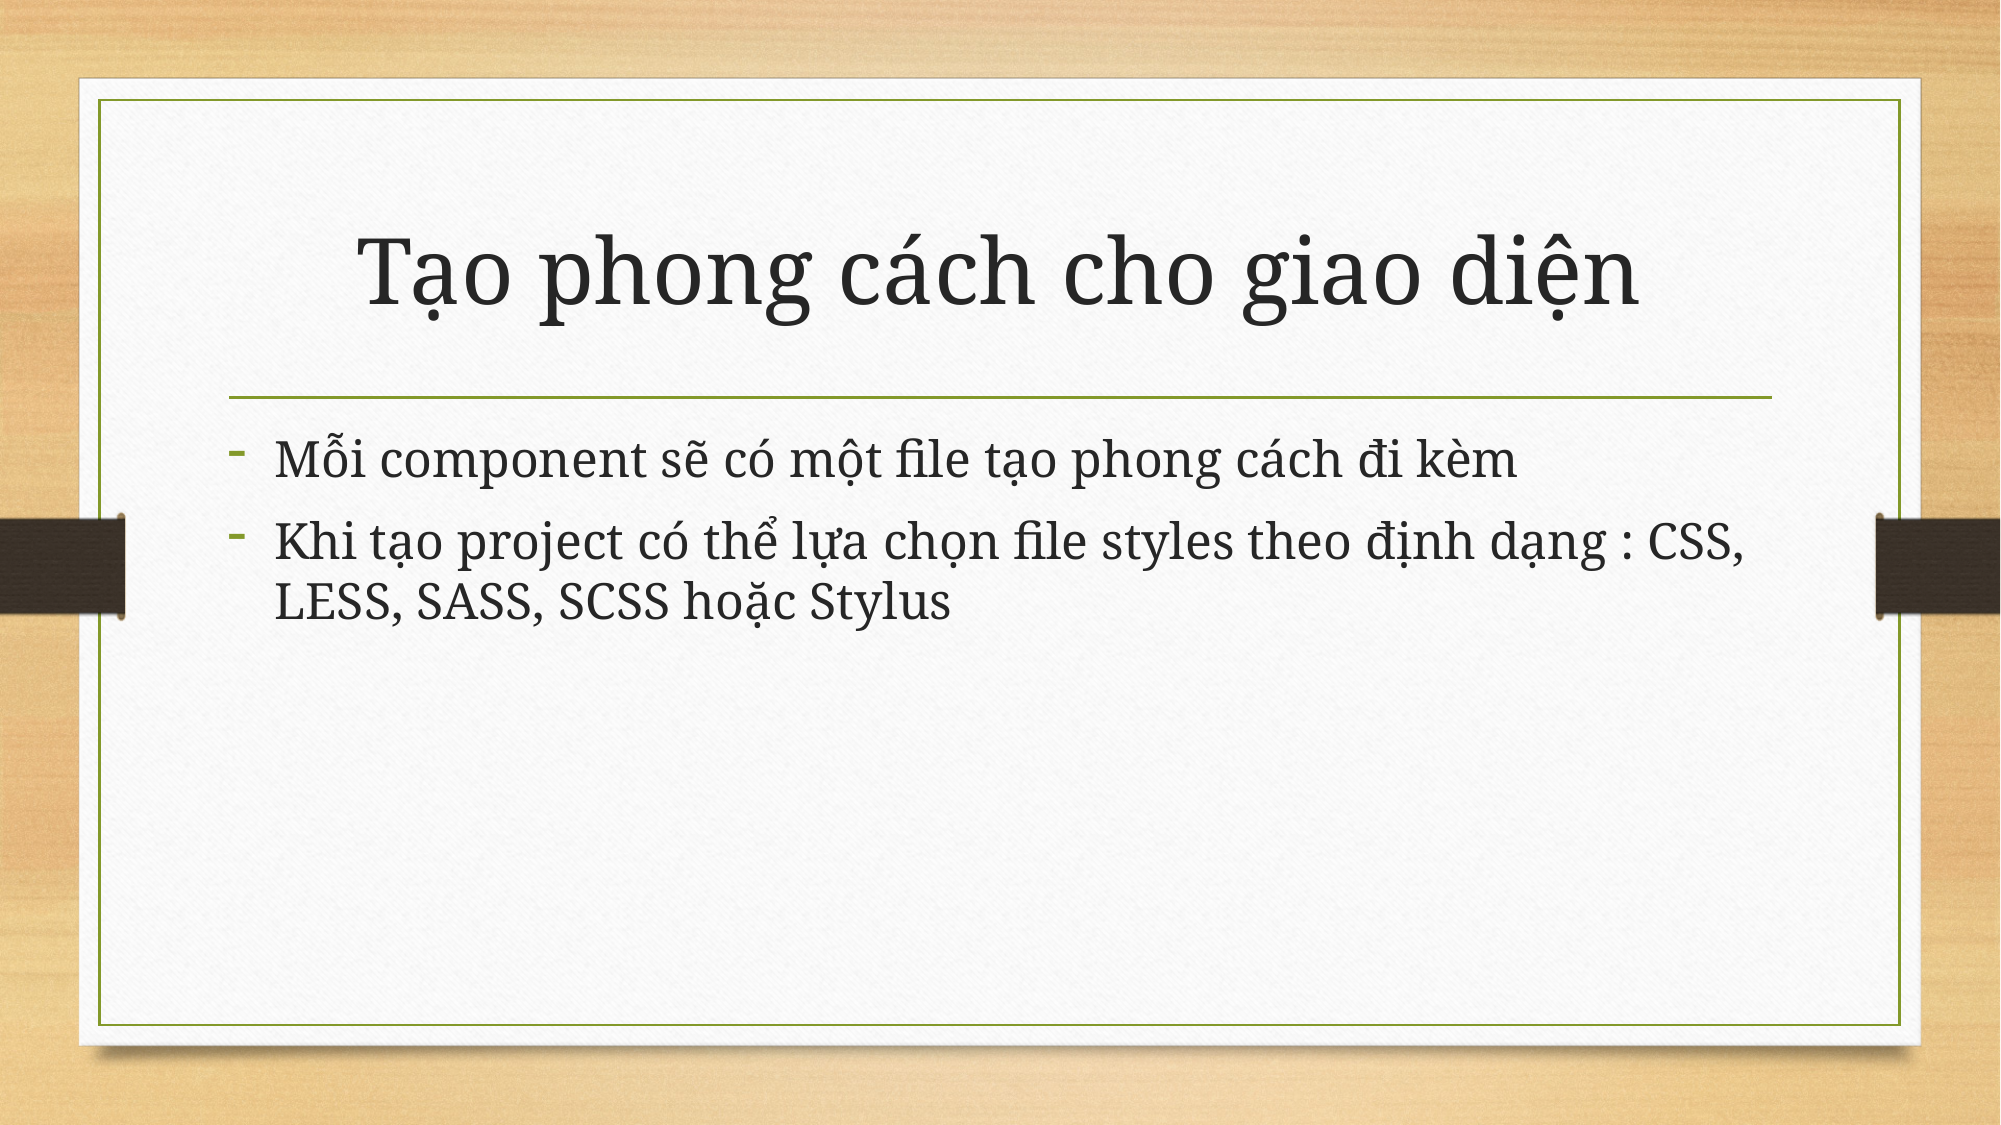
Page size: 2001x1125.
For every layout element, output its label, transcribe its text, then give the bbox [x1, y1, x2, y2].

list Mỗi component sẽ có một file tạo phong cách đi kèm Khi tạo project có thể lựa chọn file styles theo định dạng : CSS, LESS, SASS, SCSS hoặc Stylus [212, 419, 1788, 964]
title Tạo phong cách cho giao diện [212, 161, 1788, 375]
picture [0, 0, 2001, 1125]
